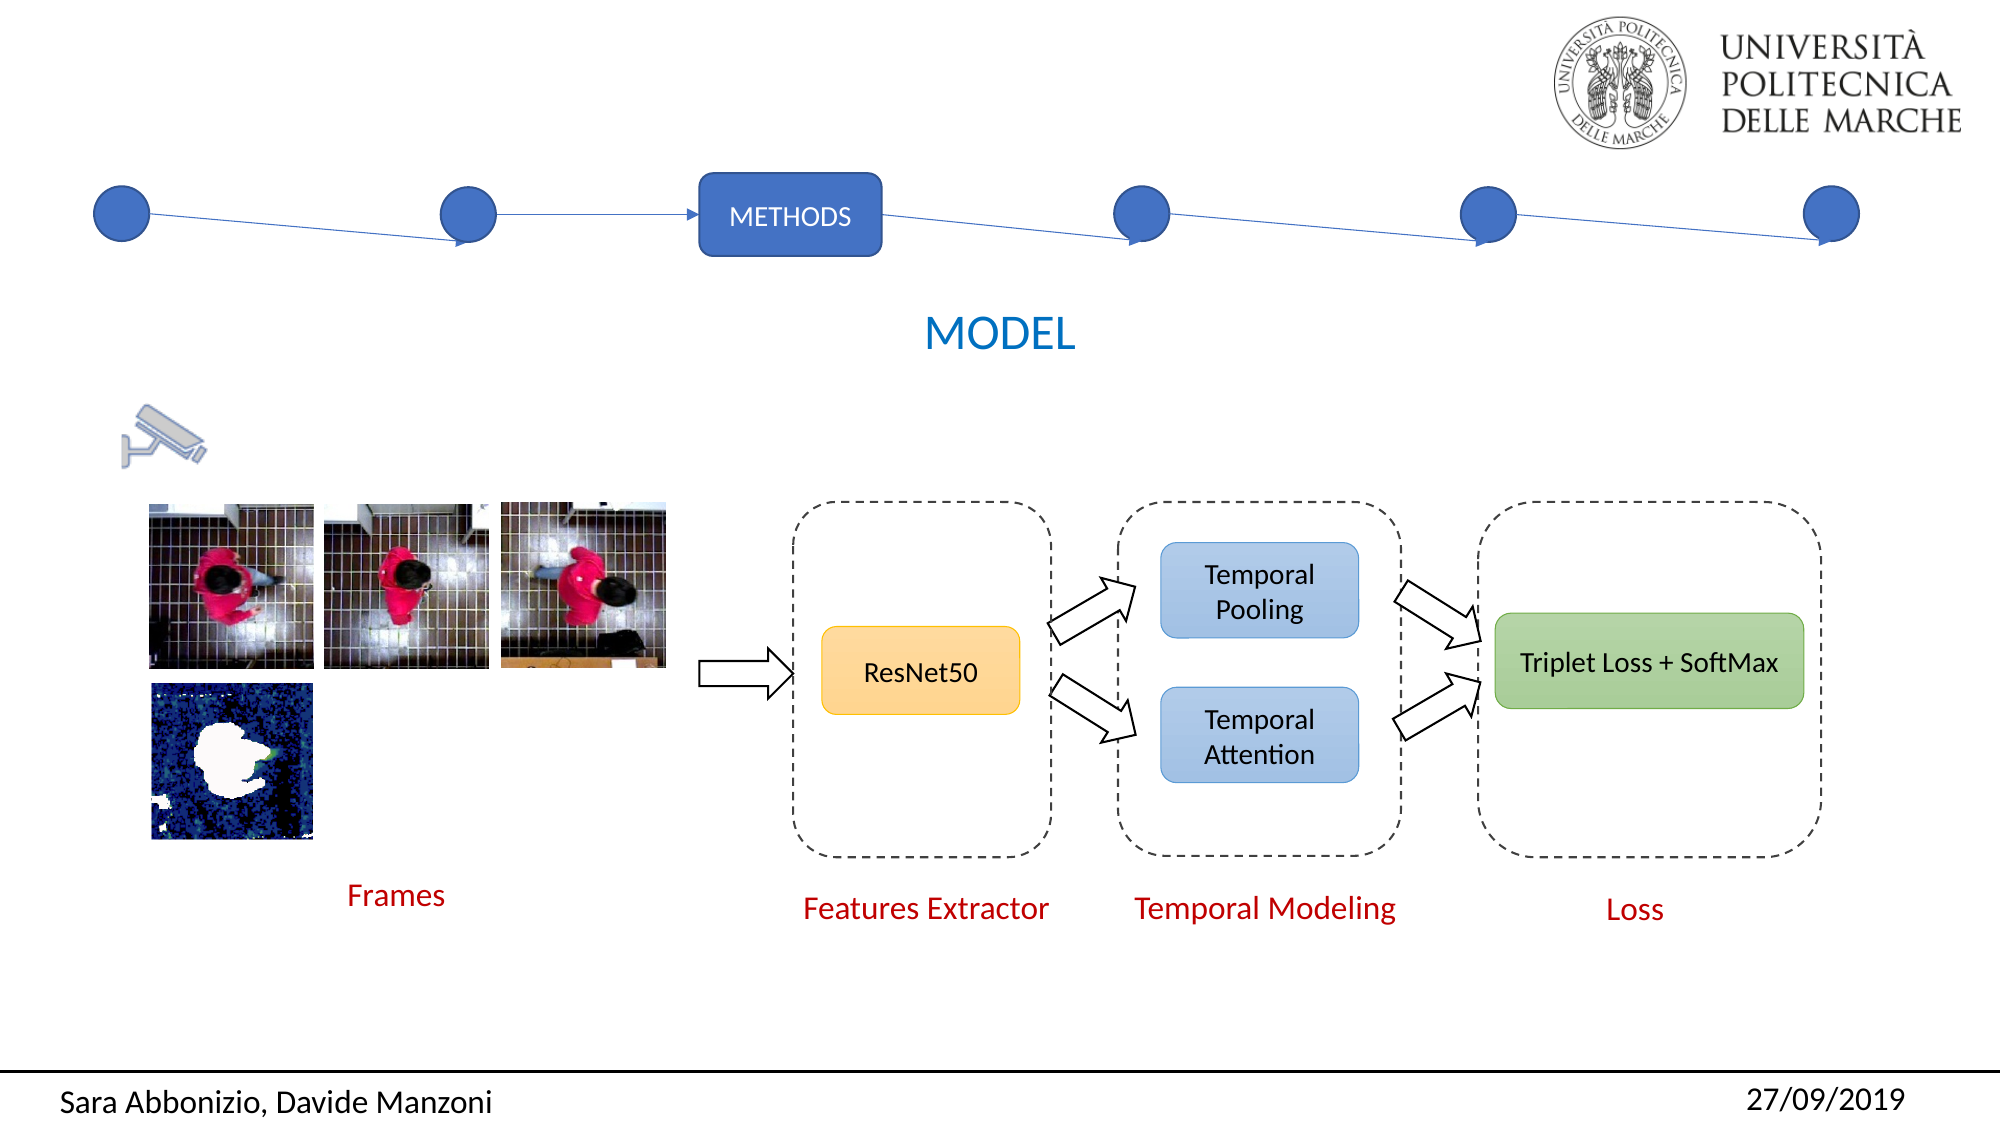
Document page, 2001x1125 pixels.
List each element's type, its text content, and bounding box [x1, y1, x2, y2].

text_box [121, 329, 1821, 936]
text_box 27/09/2019 [1731, 1072, 2000, 1124]
text_box [439, 186, 497, 243]
picture [149, 683, 314, 840]
text_box METHODS [698, 172, 883, 257]
text_box [1113, 185, 1171, 243]
text_box [1802, 185, 1861, 243]
text_box Sara Abbonizio, Davide Manzoni [45, 1073, 530, 1125]
text_box MODEL [70, 291, 1930, 367]
text_box [1459, 186, 1517, 243]
text_box [93, 185, 151, 243]
picture [1554, 3, 1961, 165]
